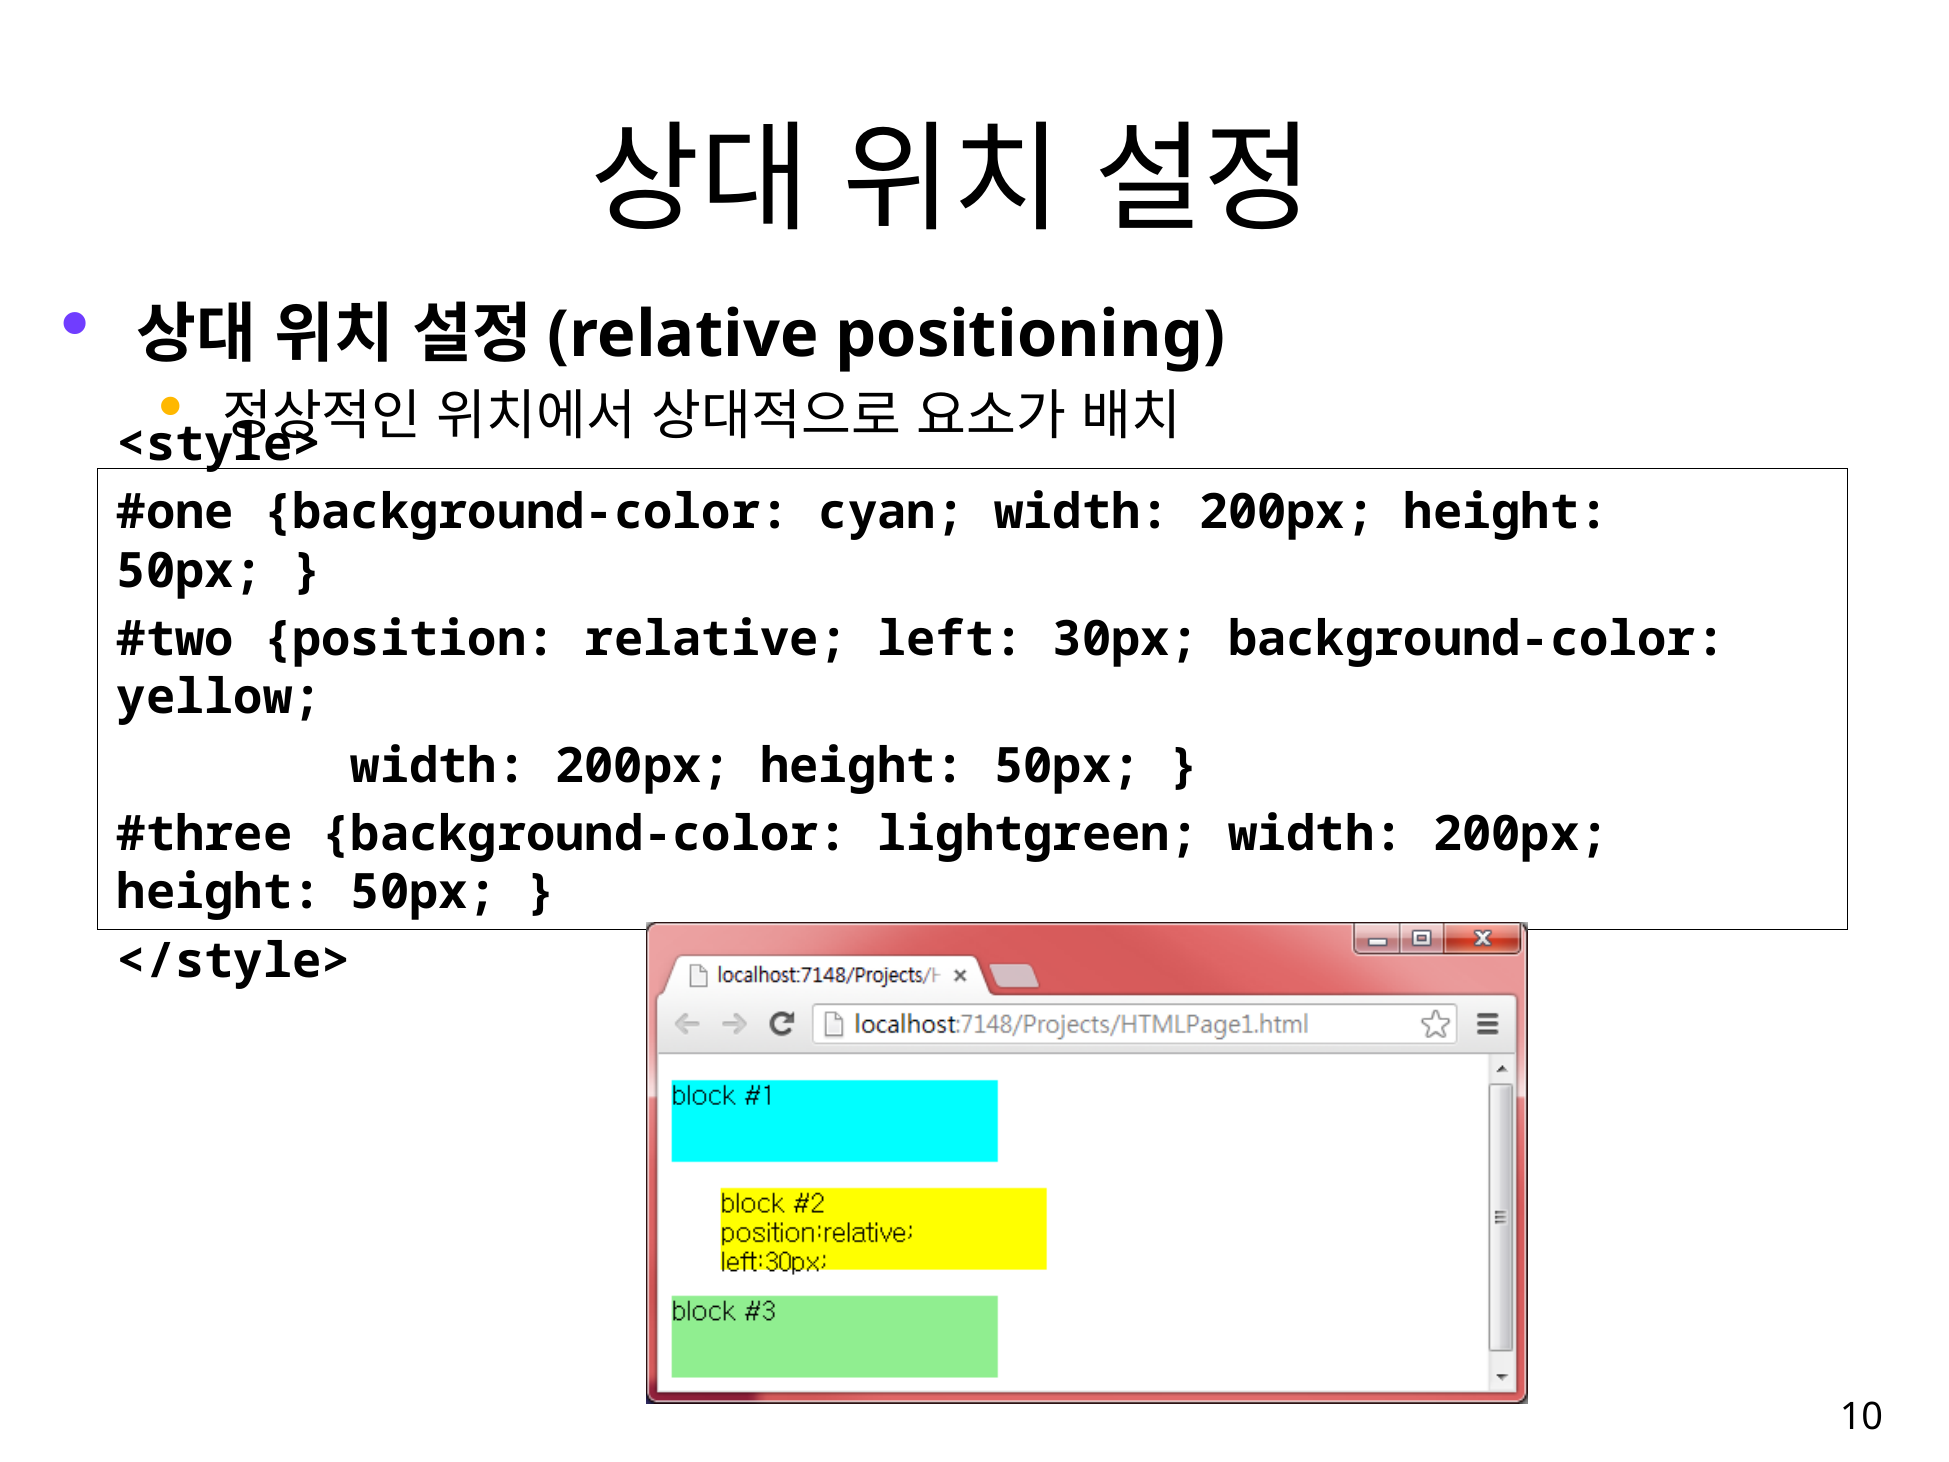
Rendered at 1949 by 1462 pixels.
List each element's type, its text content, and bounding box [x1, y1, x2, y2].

title 상대 위치 설정 [156, 92, 1749, 255]
text_box <style> #one {background-color: cyan; width: 200px; height: 50px; } #two {position: relative; left: 30px; background-color: yellow; width: 200px; height: 50px; } #three {background-color: lightgreen; width: 200px; height: 50px; } </style> [97, 468, 1848, 930]
slide_number 10 [1496, 1372, 1899, 1462]
list 상대 위치 설정(relative positioning) 정상적인 위치에서 상대적으로 요소가 배치 [48, 284, 1897, 1343]
picture [645, 922, 1528, 1405]
